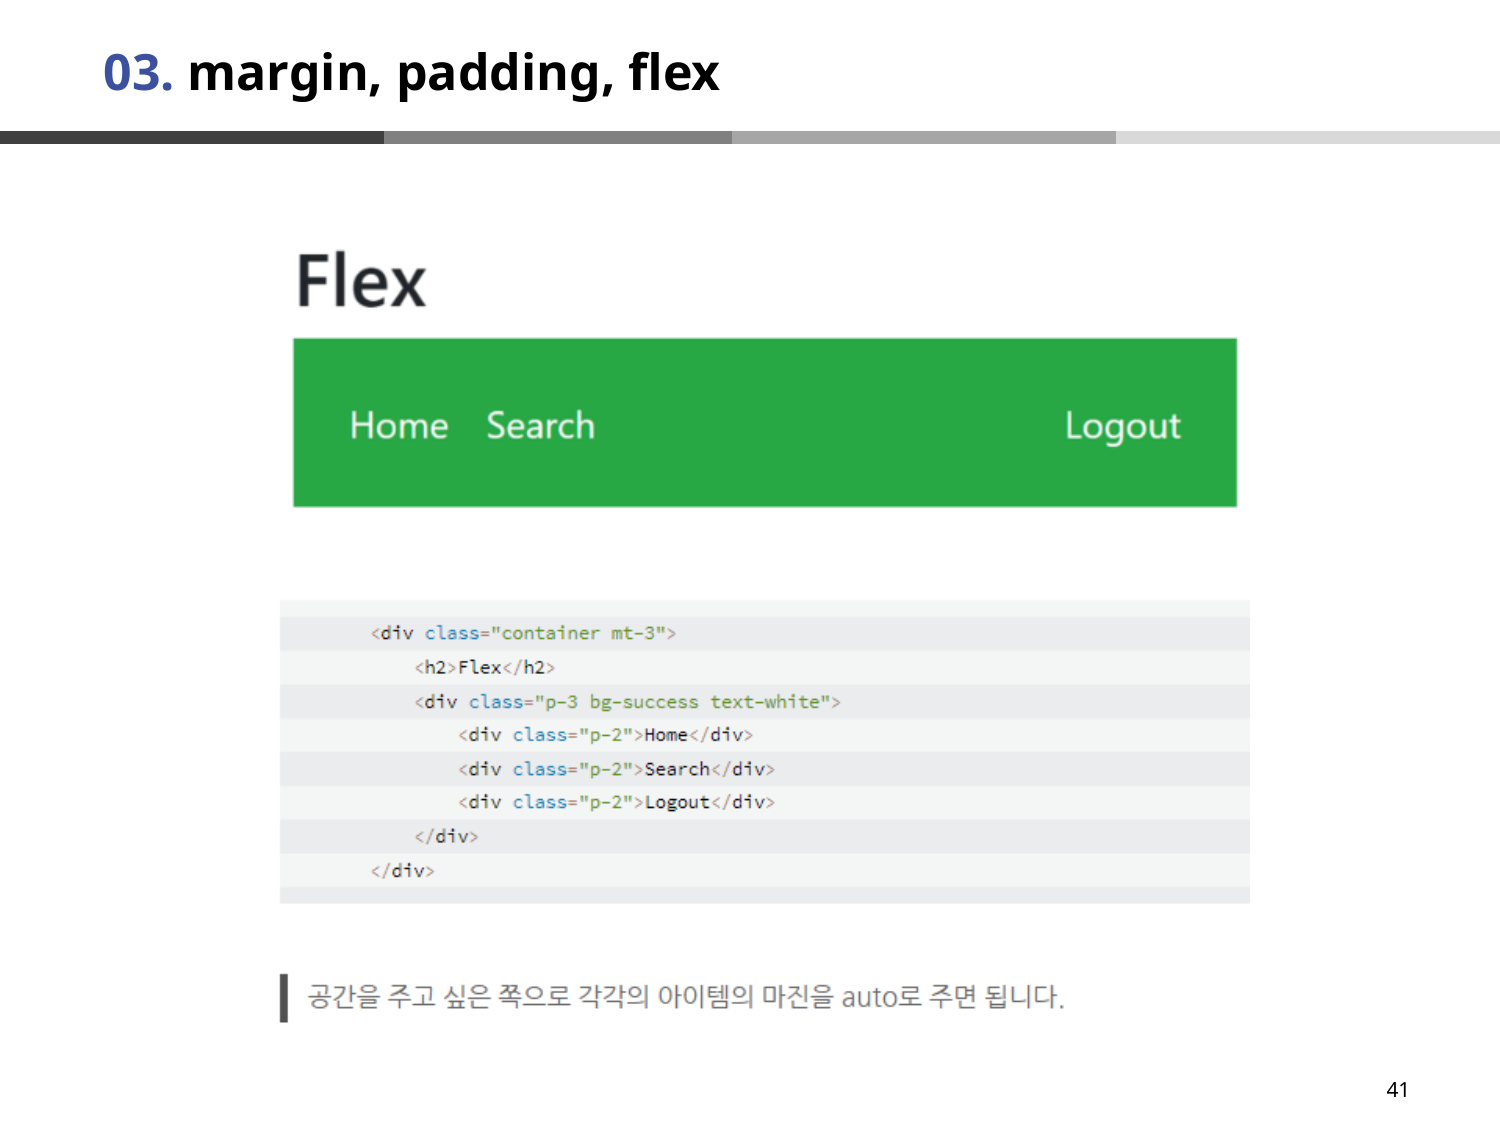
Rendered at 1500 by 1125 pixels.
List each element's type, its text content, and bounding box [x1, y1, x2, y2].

slide_number 41 [1074, 1068, 1425, 1111]
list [273, 239, 1250, 1040]
title 03. margin, padding, flex [88, 25, 1211, 116]
